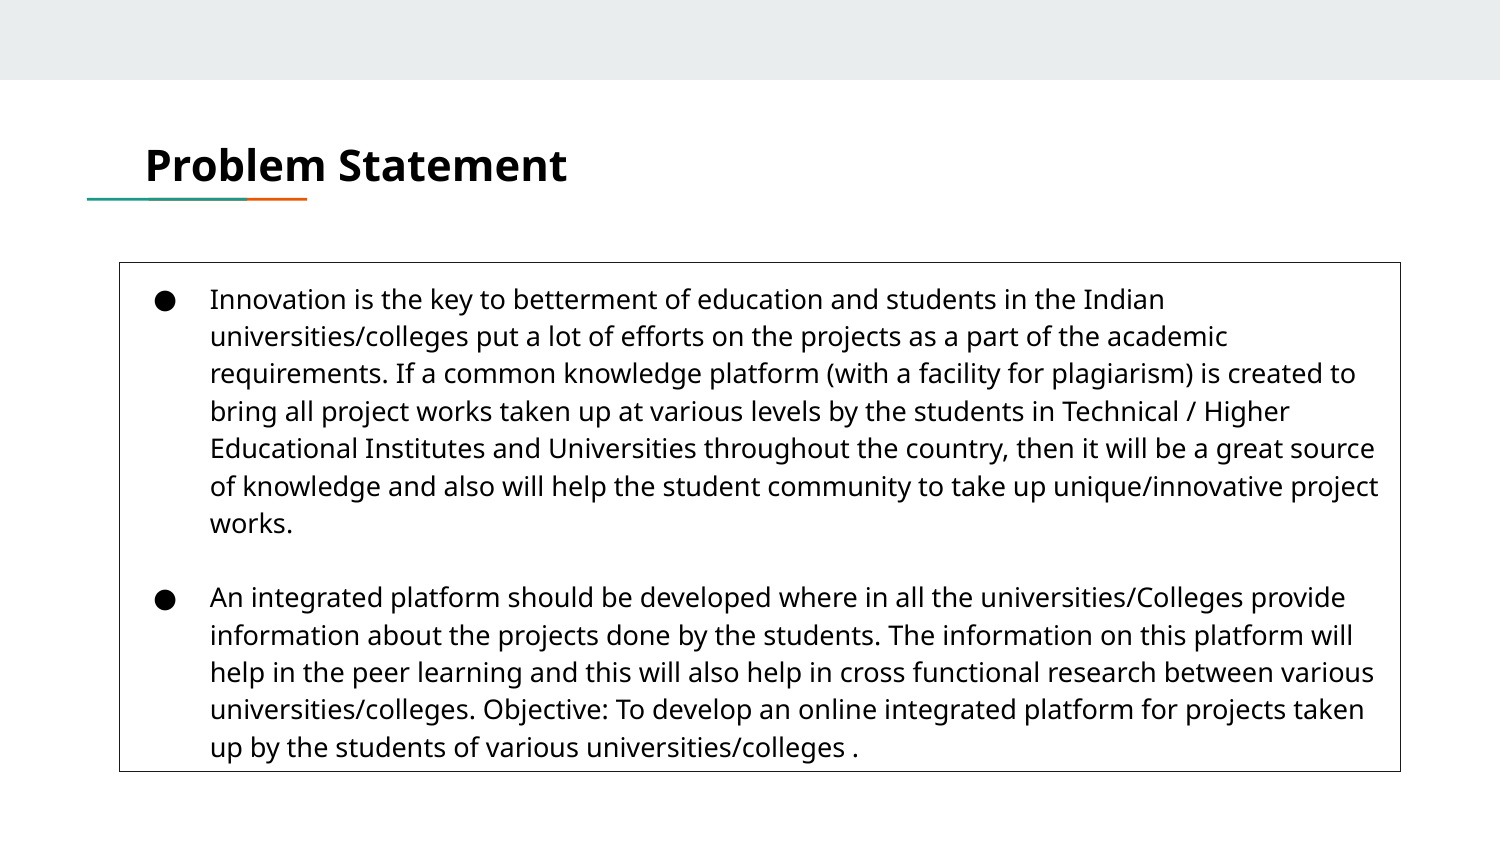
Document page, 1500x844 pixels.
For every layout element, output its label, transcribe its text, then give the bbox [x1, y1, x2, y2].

title Problem Statement [129, 91, 1391, 180]
list Innovation is the key to betterment of education and students in the Indian universities/colleges put a lot of efforts on the projects as a part of the academic requirements. If a common knowledge platform (with a facility for plagiarism) is created to bring all project works taken up at various levels by the students in Technical / Higher Educational Institutes and Universities throughout the country, then it will be a great source of knowledge and also will help the student community to take up unique/innovative project works. An integrated platform should be developed where in all the universities/Colleges provide information about the projects done by the students. The information on this platform will help in the peer learning and this will also help in cross functional research between various universities/colleges. Objective: To develop an online integrated platform for projects taken up by the students of various universities/colleges . [119, 262, 1401, 772]
